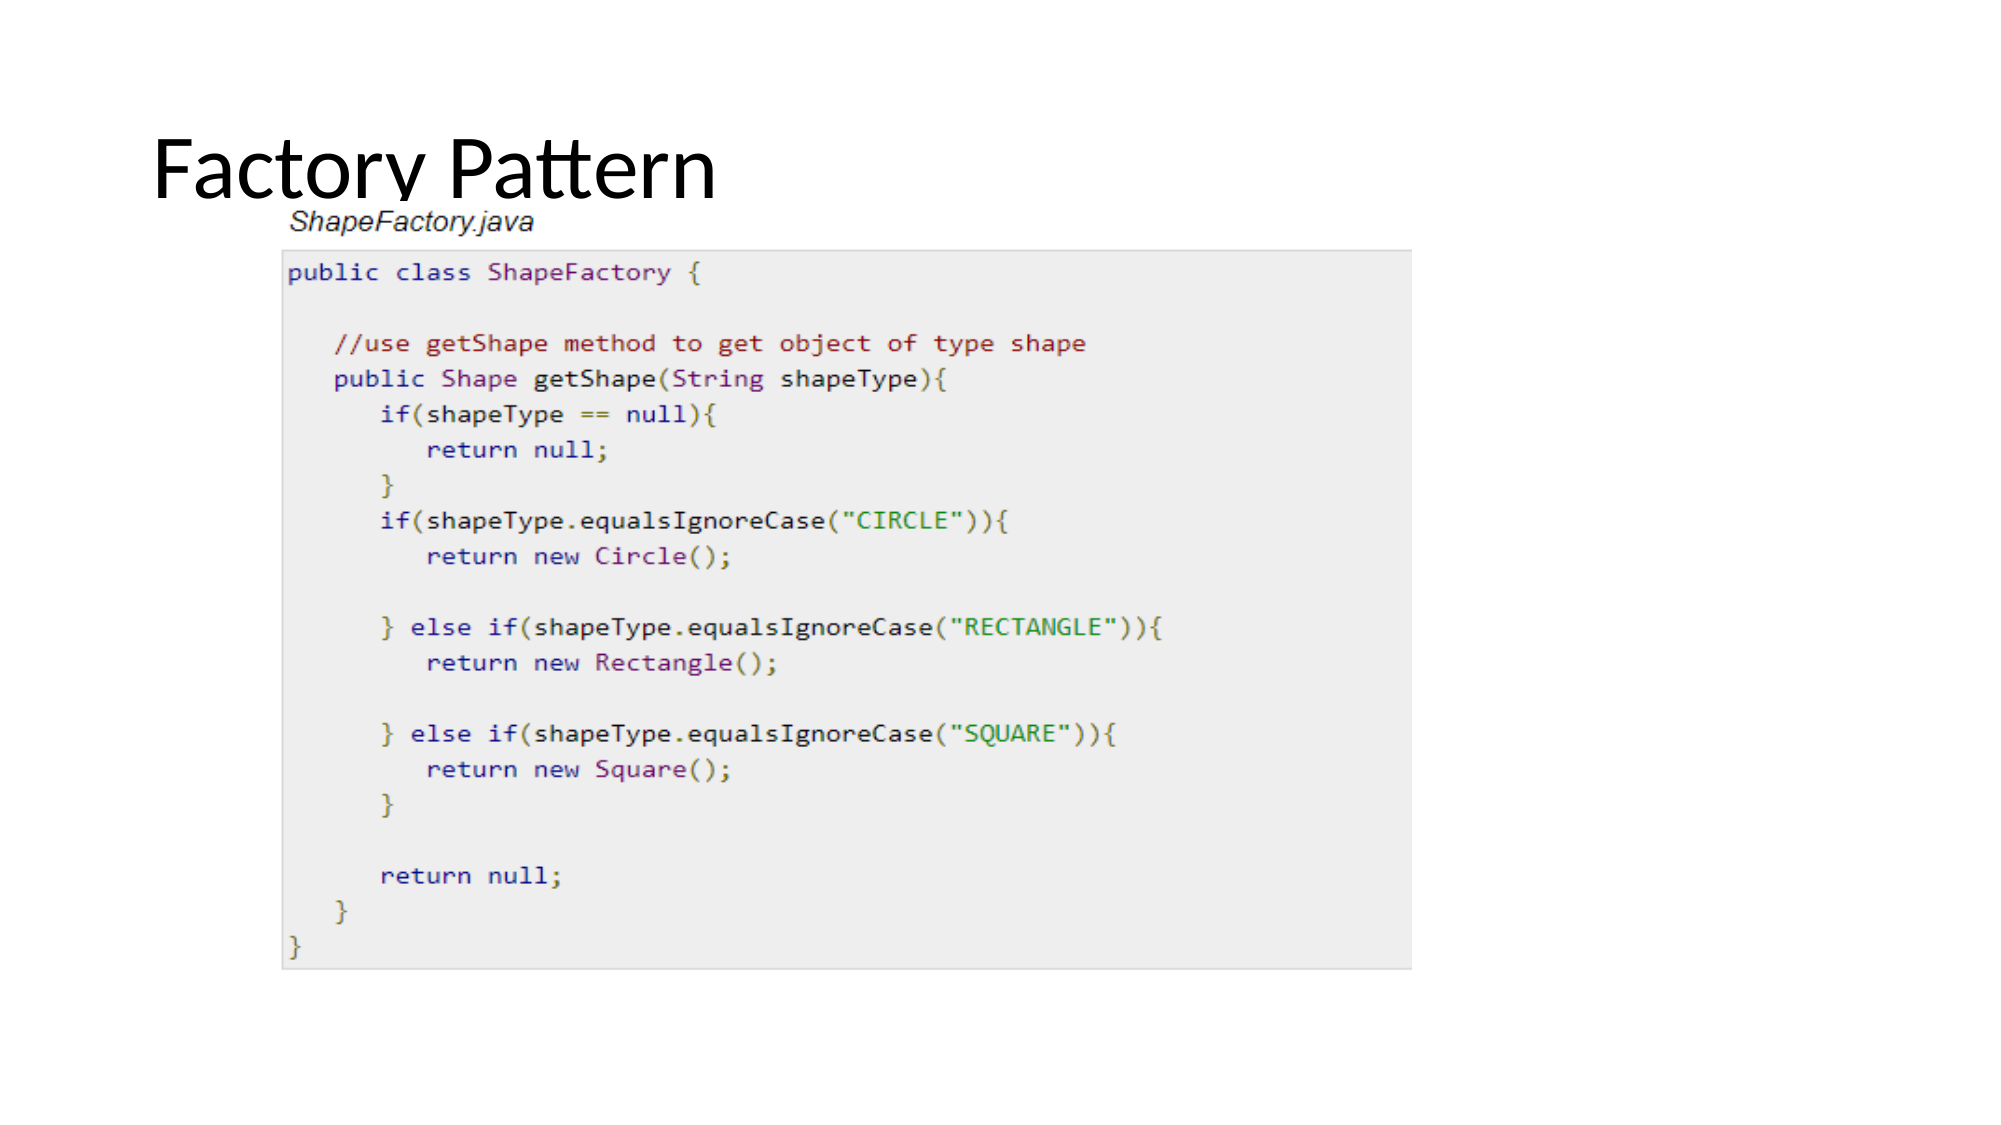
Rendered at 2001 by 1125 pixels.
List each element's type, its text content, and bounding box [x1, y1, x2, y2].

title Factory Pattern [137, 59, 1863, 278]
picture [269, 200, 1412, 988]
